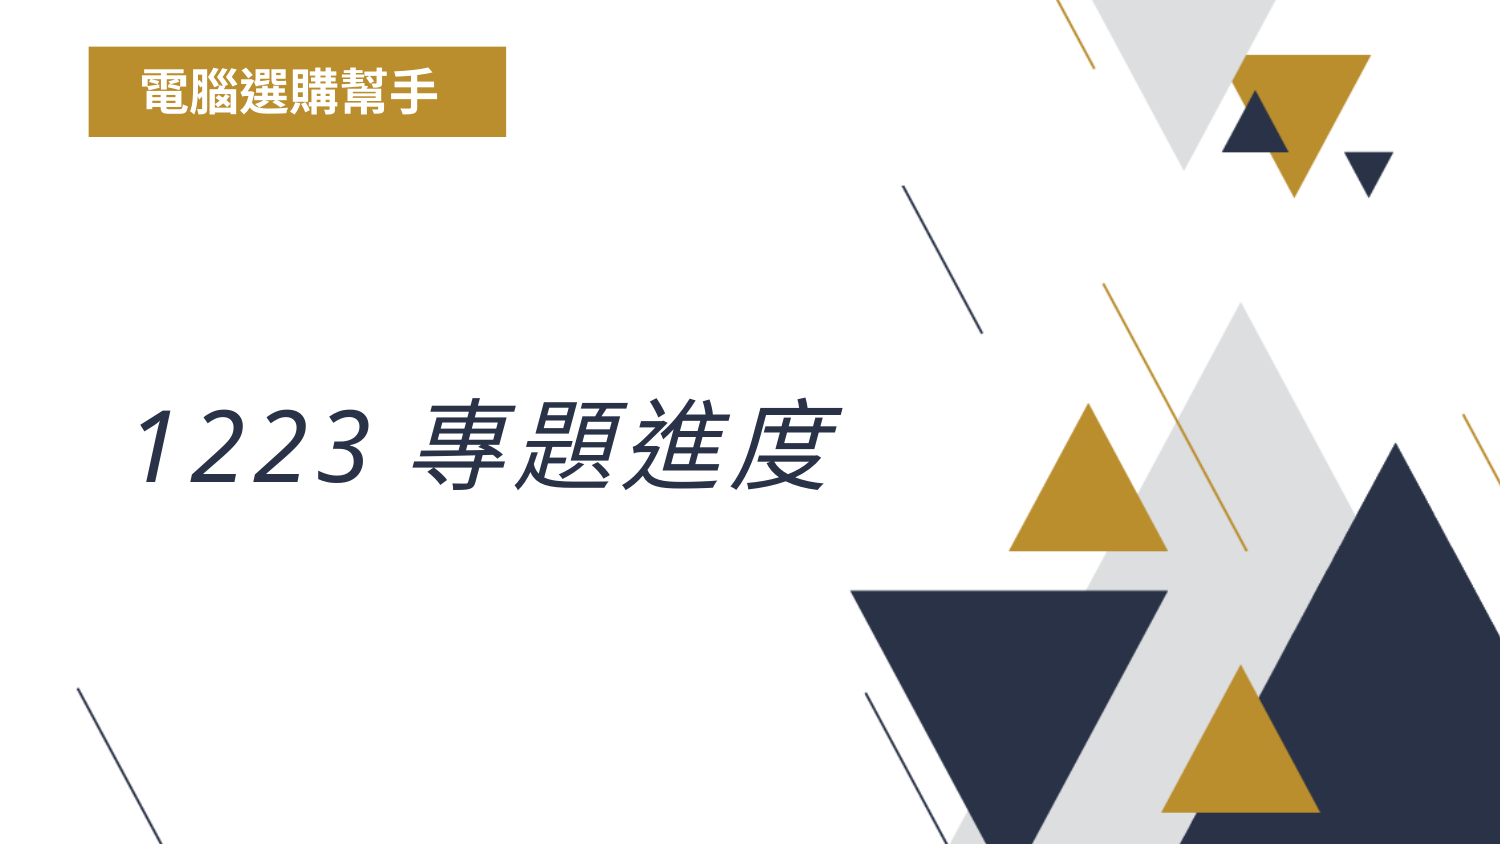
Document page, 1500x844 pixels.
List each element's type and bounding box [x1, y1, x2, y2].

picture [0, 0, 1500, 844]
text_box [88, 46, 603, 137]
